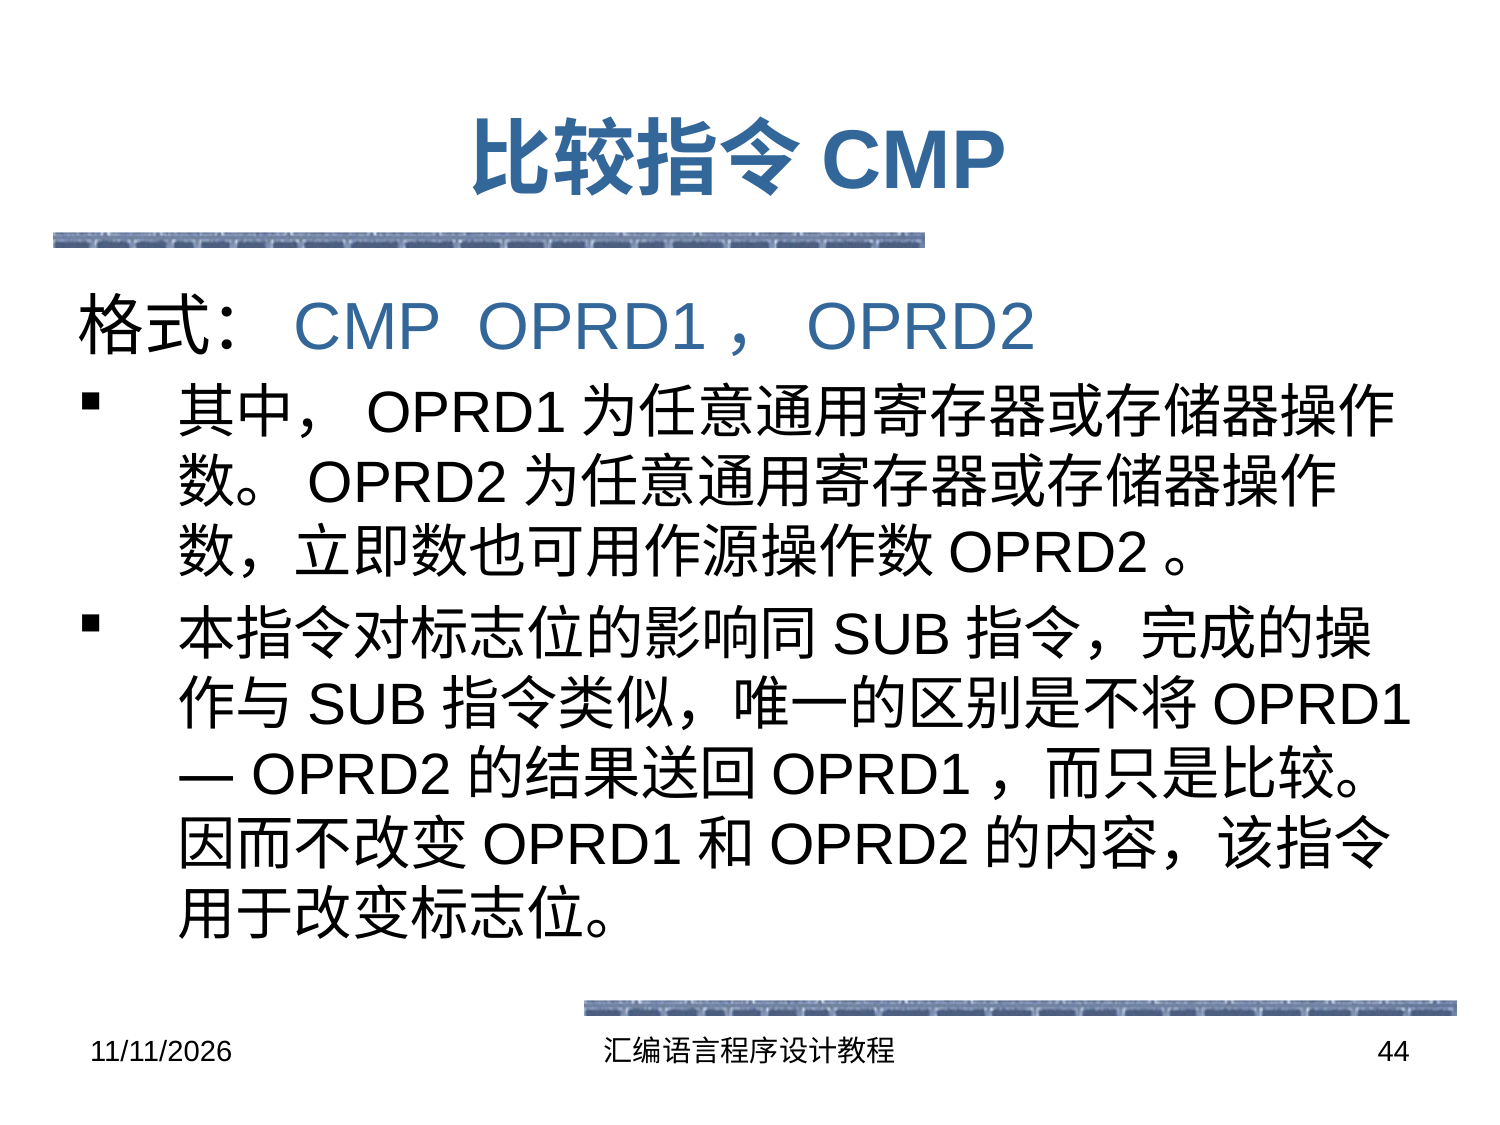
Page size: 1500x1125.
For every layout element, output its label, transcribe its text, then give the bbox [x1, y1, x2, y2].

footer 汇编语言程序设计教程 [512, 1024, 988, 1103]
list 格式：CMP OPRD1，OPRD2 其中，OPRD1为任意通用寄存器或存储器操作数。OPRD2为任意通用寄存器或存储器操作数，立即数也可用作源操作数OPRD2。 本指令对标志位的影响同SUB指令，完成的操作与SUB指令类似，唯一的区别是不将OPRD1 ― OPRD2的结果送回OPRD1，而只是比较。因而不改变OPRD1和OPRD2的内容，该指令用于改变标志位。 [62, 274, 1438, 1013]
slide_number 44 [1074, 1024, 1426, 1103]
picture [584, 999, 1457, 1016]
title 比较指令CMP [100, 54, 1376, 255]
picture [53, 231, 100, 248]
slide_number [74, 1024, 426, 1103]
